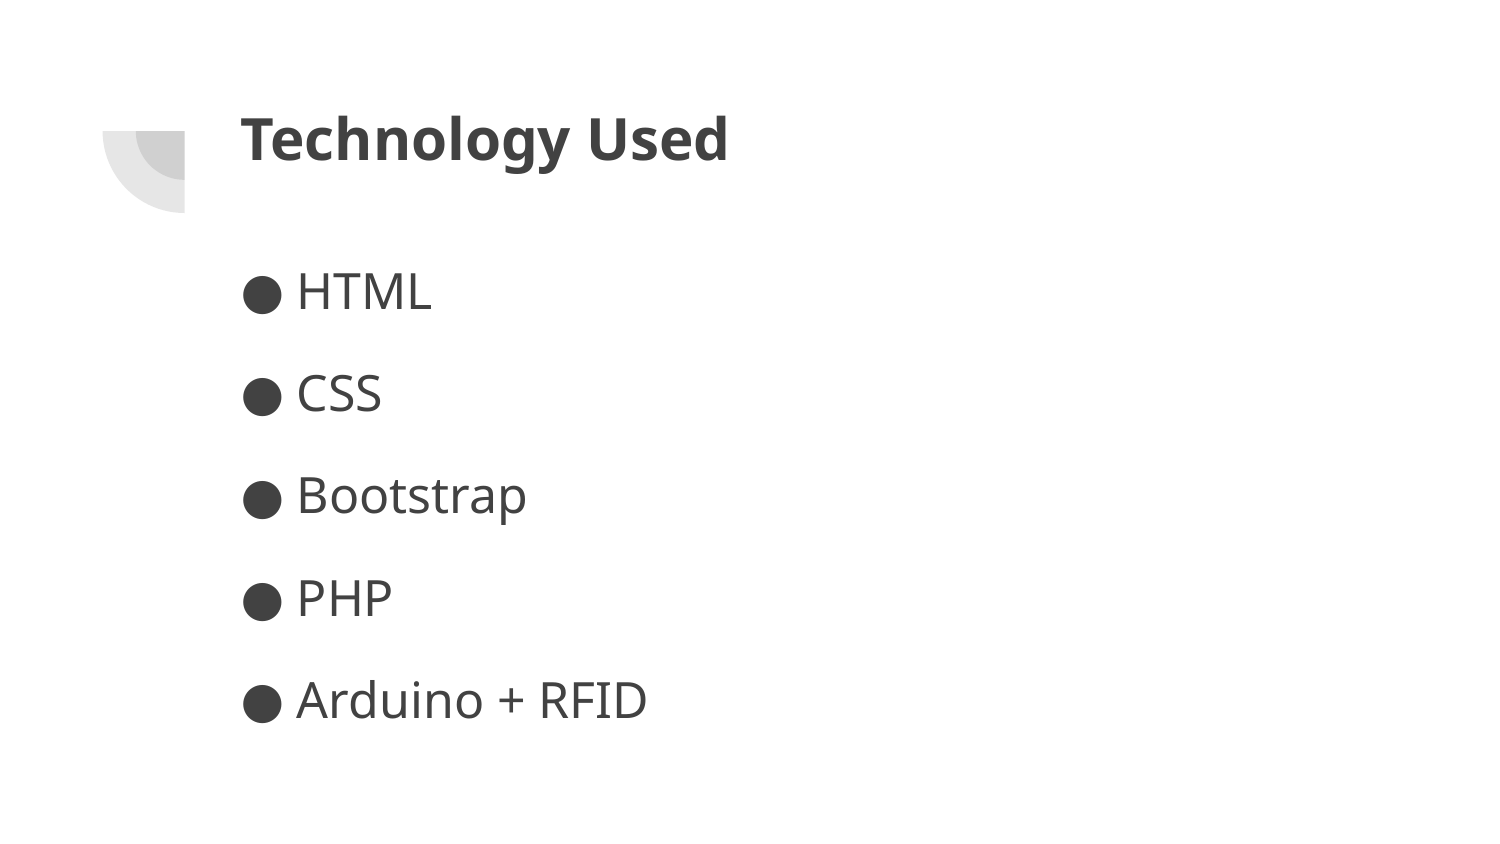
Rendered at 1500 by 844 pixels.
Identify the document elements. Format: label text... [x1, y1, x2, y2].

list HTML CSS Bootstrap PHP Arduino + RFID [225, 235, 1379, 653]
title Technology Used [225, 86, 1379, 235]
